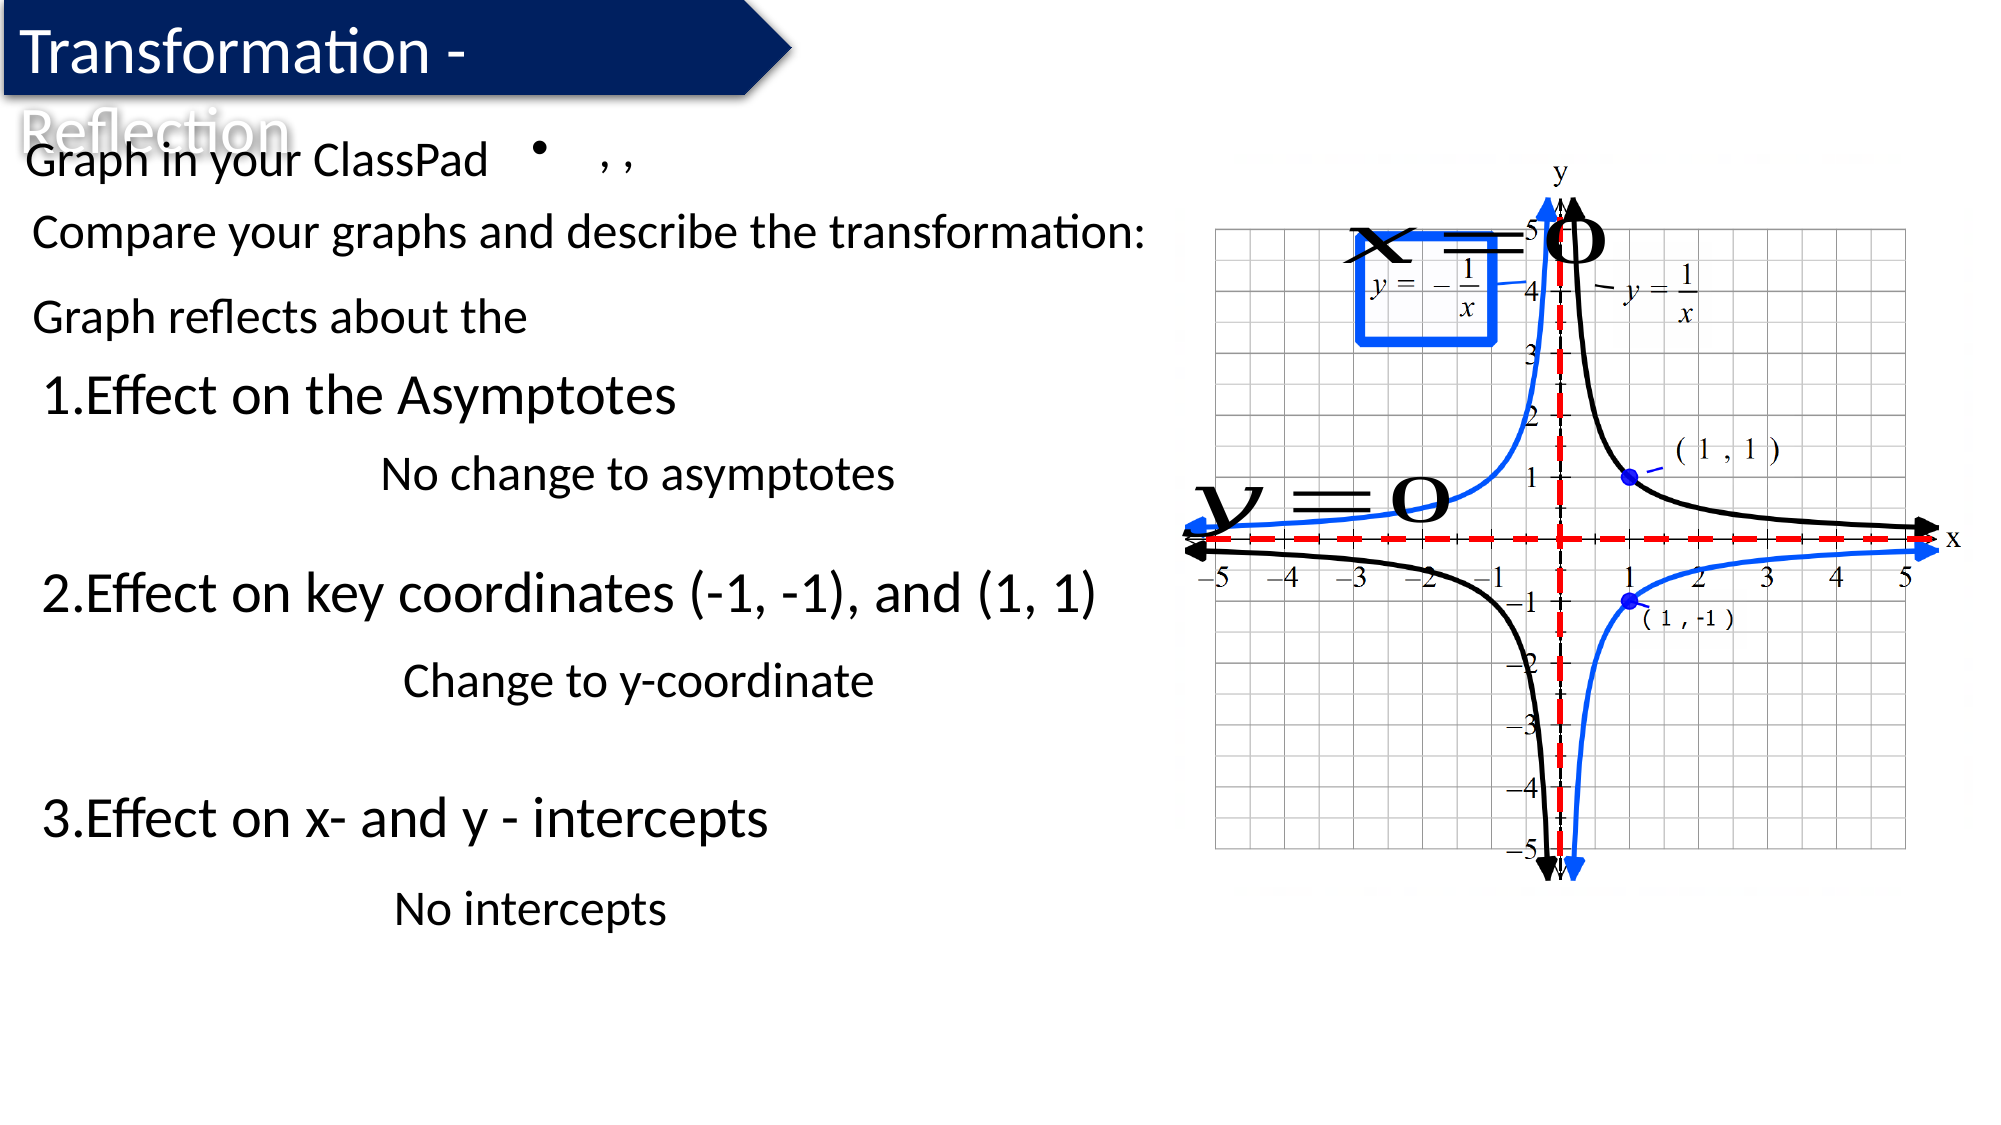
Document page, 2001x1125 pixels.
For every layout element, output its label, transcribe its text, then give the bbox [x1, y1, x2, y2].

text_box No change to asymptotes [365, 433, 1011, 508]
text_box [1175, 154, 1973, 896]
text_box Transformation - Reflection [4, 0, 792, 95]
text_box Effect on the Asymptotes Effect on key coordinates (-1, -1), and (1, 1) Effect on x- and y - intercepts [25, 358, 1169, 856]
text_box Compare your graphs and describe the transformation: [17, 190, 1175, 266]
text_box Graph in your ClassPad [10, 119, 1122, 194]
text_box No intercepts [378, 868, 1024, 943]
